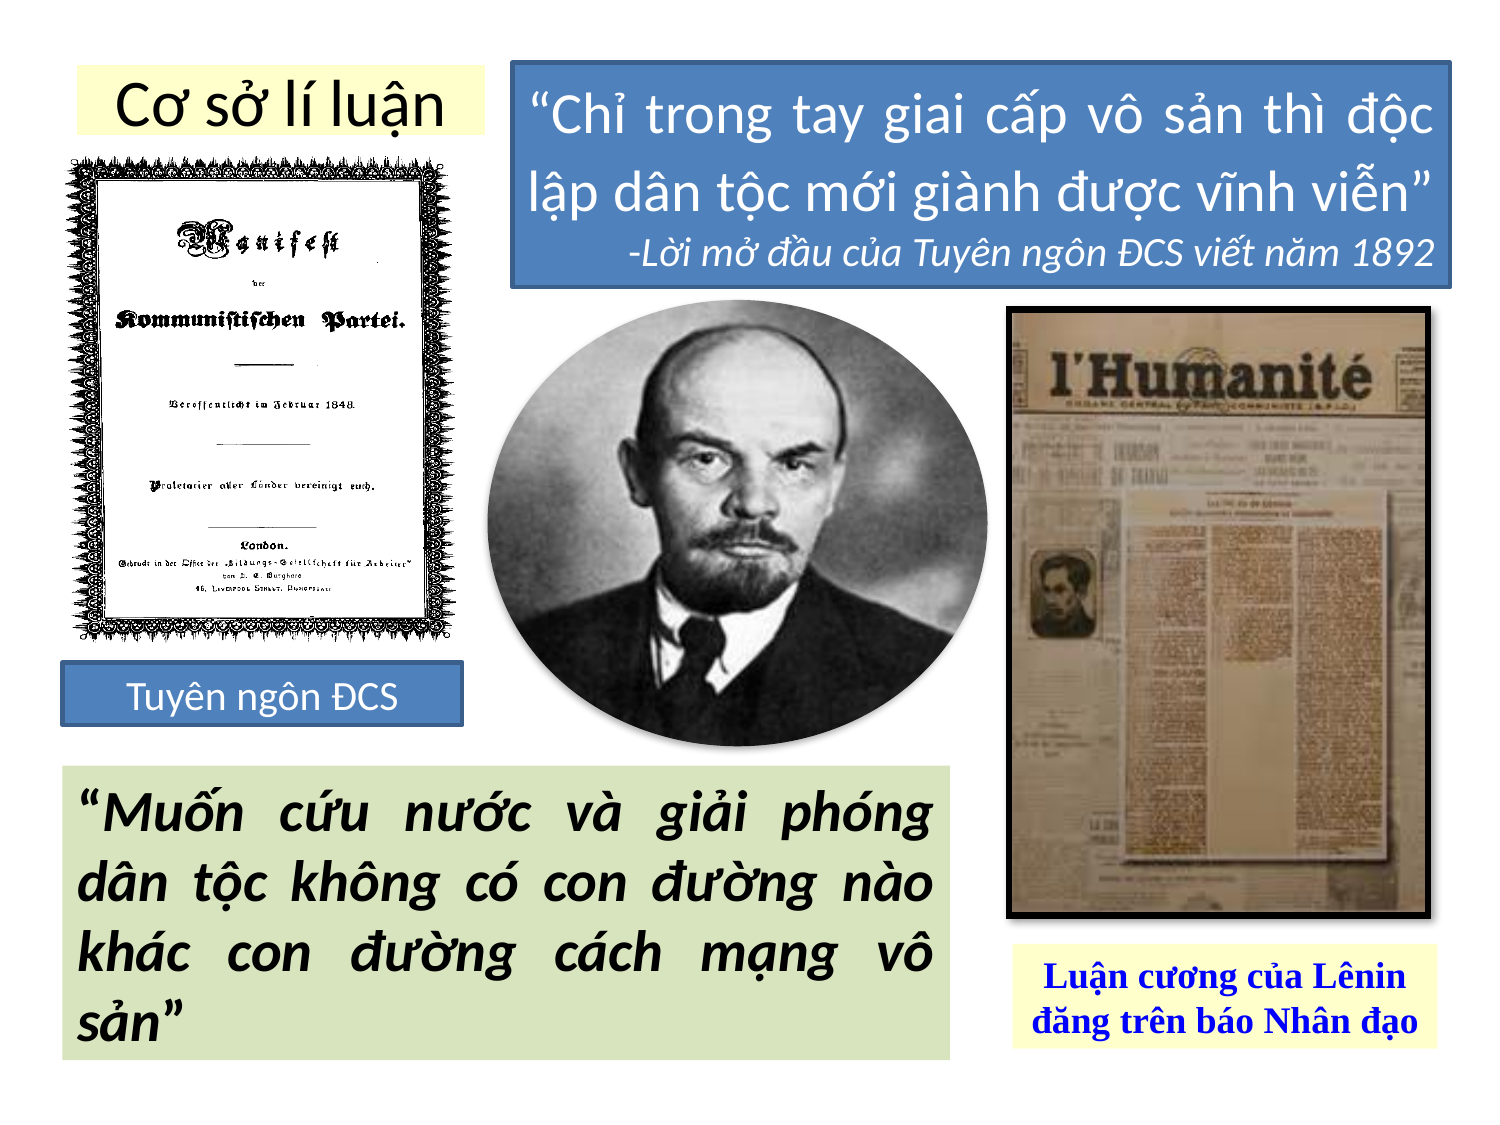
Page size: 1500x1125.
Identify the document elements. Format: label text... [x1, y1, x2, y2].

text_box “Chỉ trong tay giai cấp vô sản thì độc lập dân tộc mới giành được vĩnh viễn” -Lời mở đầu của Tuyên ngôn ĐCS viết năm 1892 [510, 60, 1452, 289]
text_box Cơ sở lí luận [73, 60, 490, 139]
picture [487, 299, 988, 747]
text_box Luận cương của Lênin đăng trên báo Nhân đạo [1012, 943, 1438, 1049]
text_box Tuyên ngôn ĐCS [60, 660, 464, 727]
text_box “Muốn cứu nước và giải phóng dân tộc không có con đường nào khác con đường cách mạng vô sản” [62, 765, 950, 1061]
picture [1011, 312, 1426, 913]
picture [62, 149, 463, 651]
